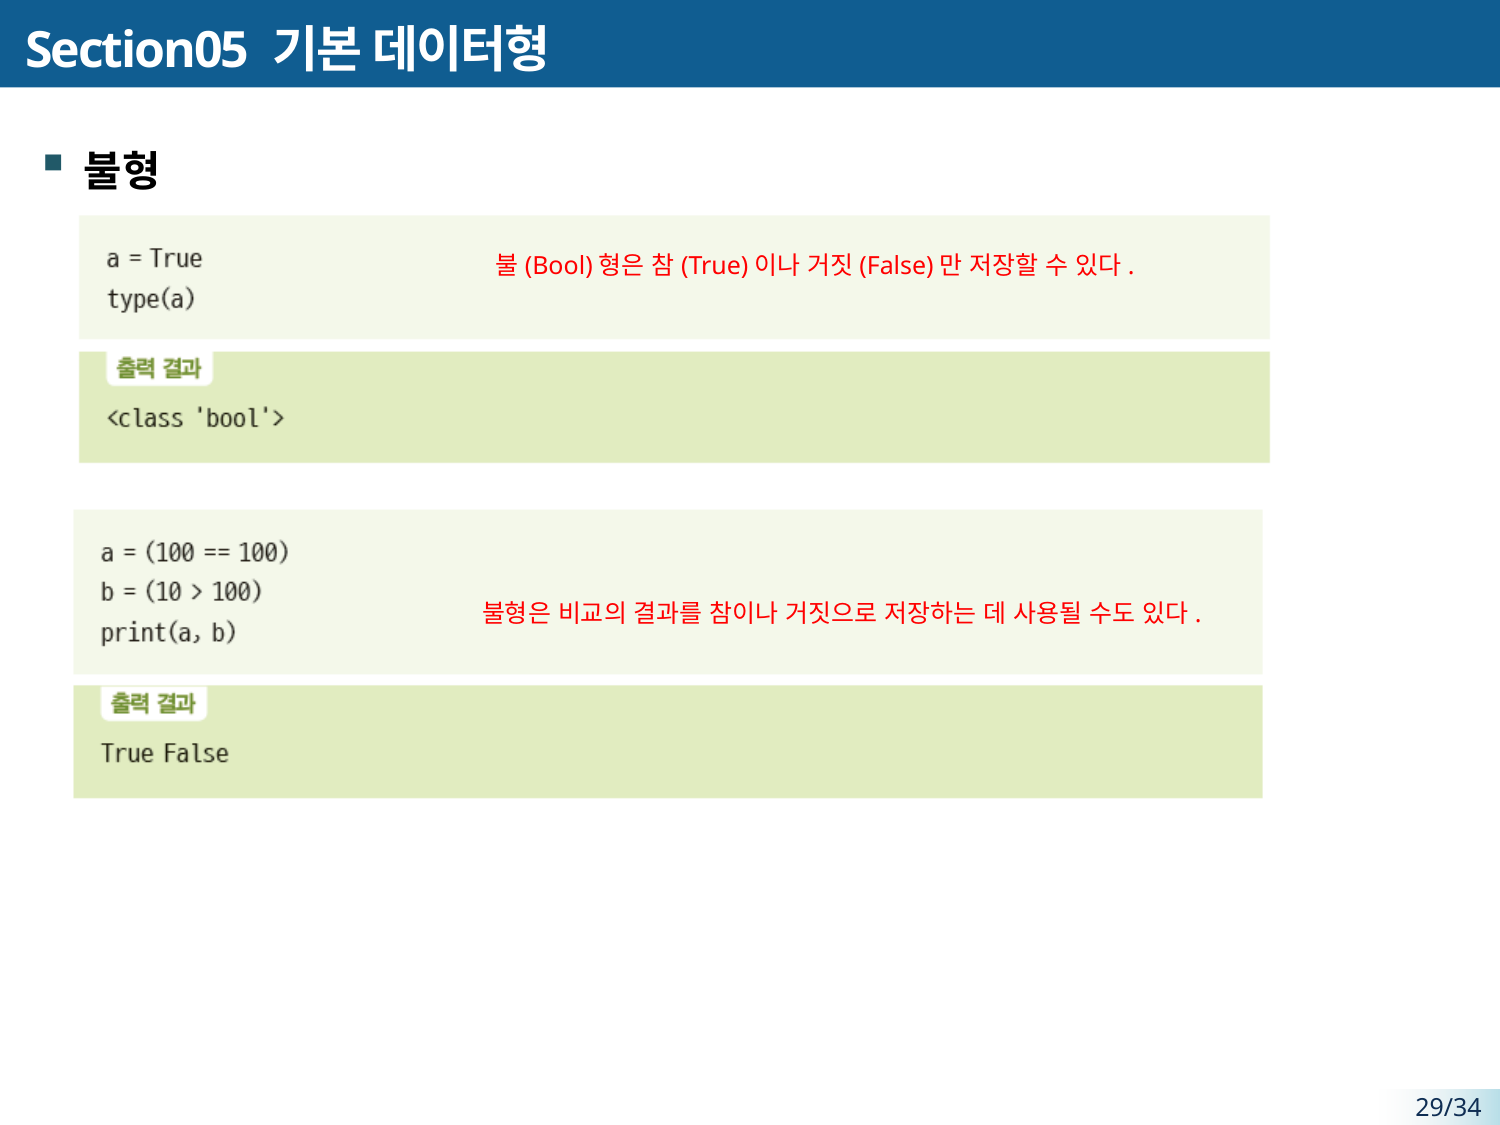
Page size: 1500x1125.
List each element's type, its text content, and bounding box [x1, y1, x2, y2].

title Section05 기본 데이터형 [10, 8, 1288, 87]
list 불형 [10, 126, 1481, 1057]
picture [65, 488, 1278, 811]
picture [70, 200, 1278, 472]
